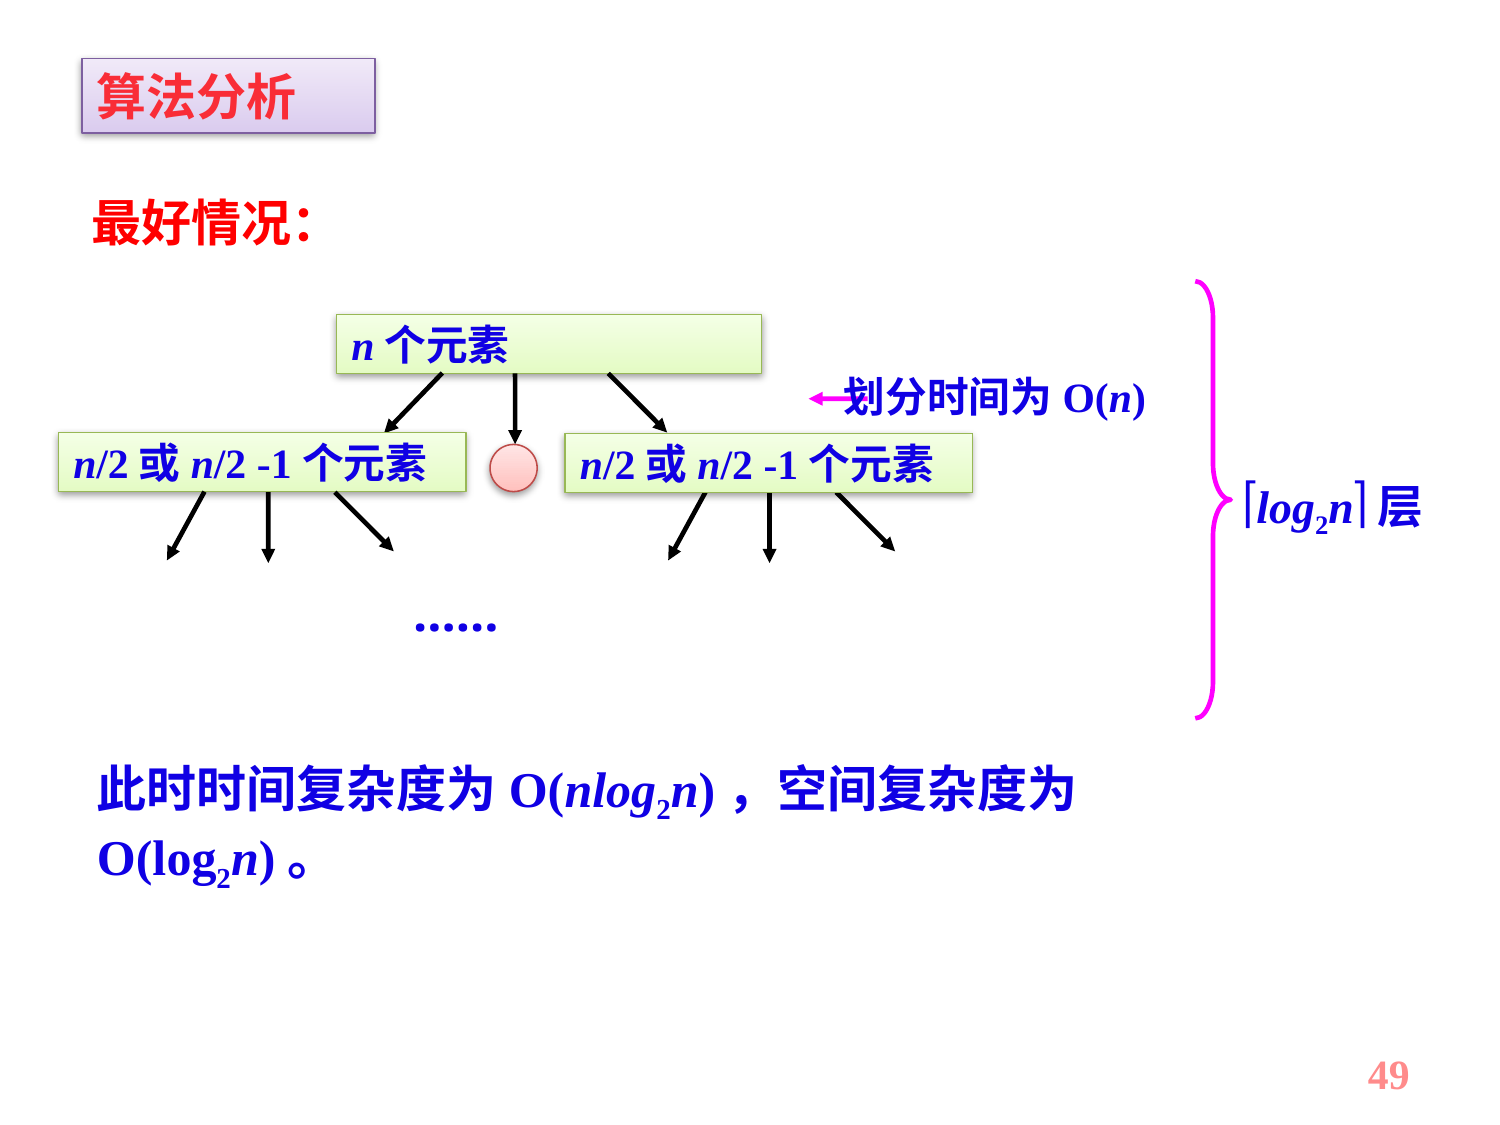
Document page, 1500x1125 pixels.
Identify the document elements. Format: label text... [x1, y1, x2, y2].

text_box 算法分析 [81, 58, 376, 134]
slide_number 49 [1074, 1042, 1425, 1103]
text_box 此时时间复杂度为O(nlog2n)，空间复杂度为O(log2n)。 [82, 749, 1264, 902]
text_box [489, 443, 538, 493]
text_box [385, 372, 443, 430]
text_box [668, 501, 701, 561]
text_box [844, 501, 896, 552]
text_box [763, 501, 776, 563]
text_box …… [398, 574, 623, 649]
text_box [166, 491, 205, 561]
text_box [508, 373, 522, 445]
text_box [808, 362, 1219, 429]
text_box n/2或n/2 -1个元素 [564, 433, 973, 493]
text_box log2n层 [1228, 470, 1454, 548]
text_box n个元素 [336, 314, 762, 374]
text_box [1195, 437, 1228, 719]
text_box [608, 373, 667, 431]
text_box [1195, 281, 1213, 361]
text_box n/2或n/2 -1个元素 [58, 432, 467, 492]
text_box 最好情况： [76, 184, 399, 260]
text_box [334, 492, 394, 552]
text_box [262, 492, 275, 563]
